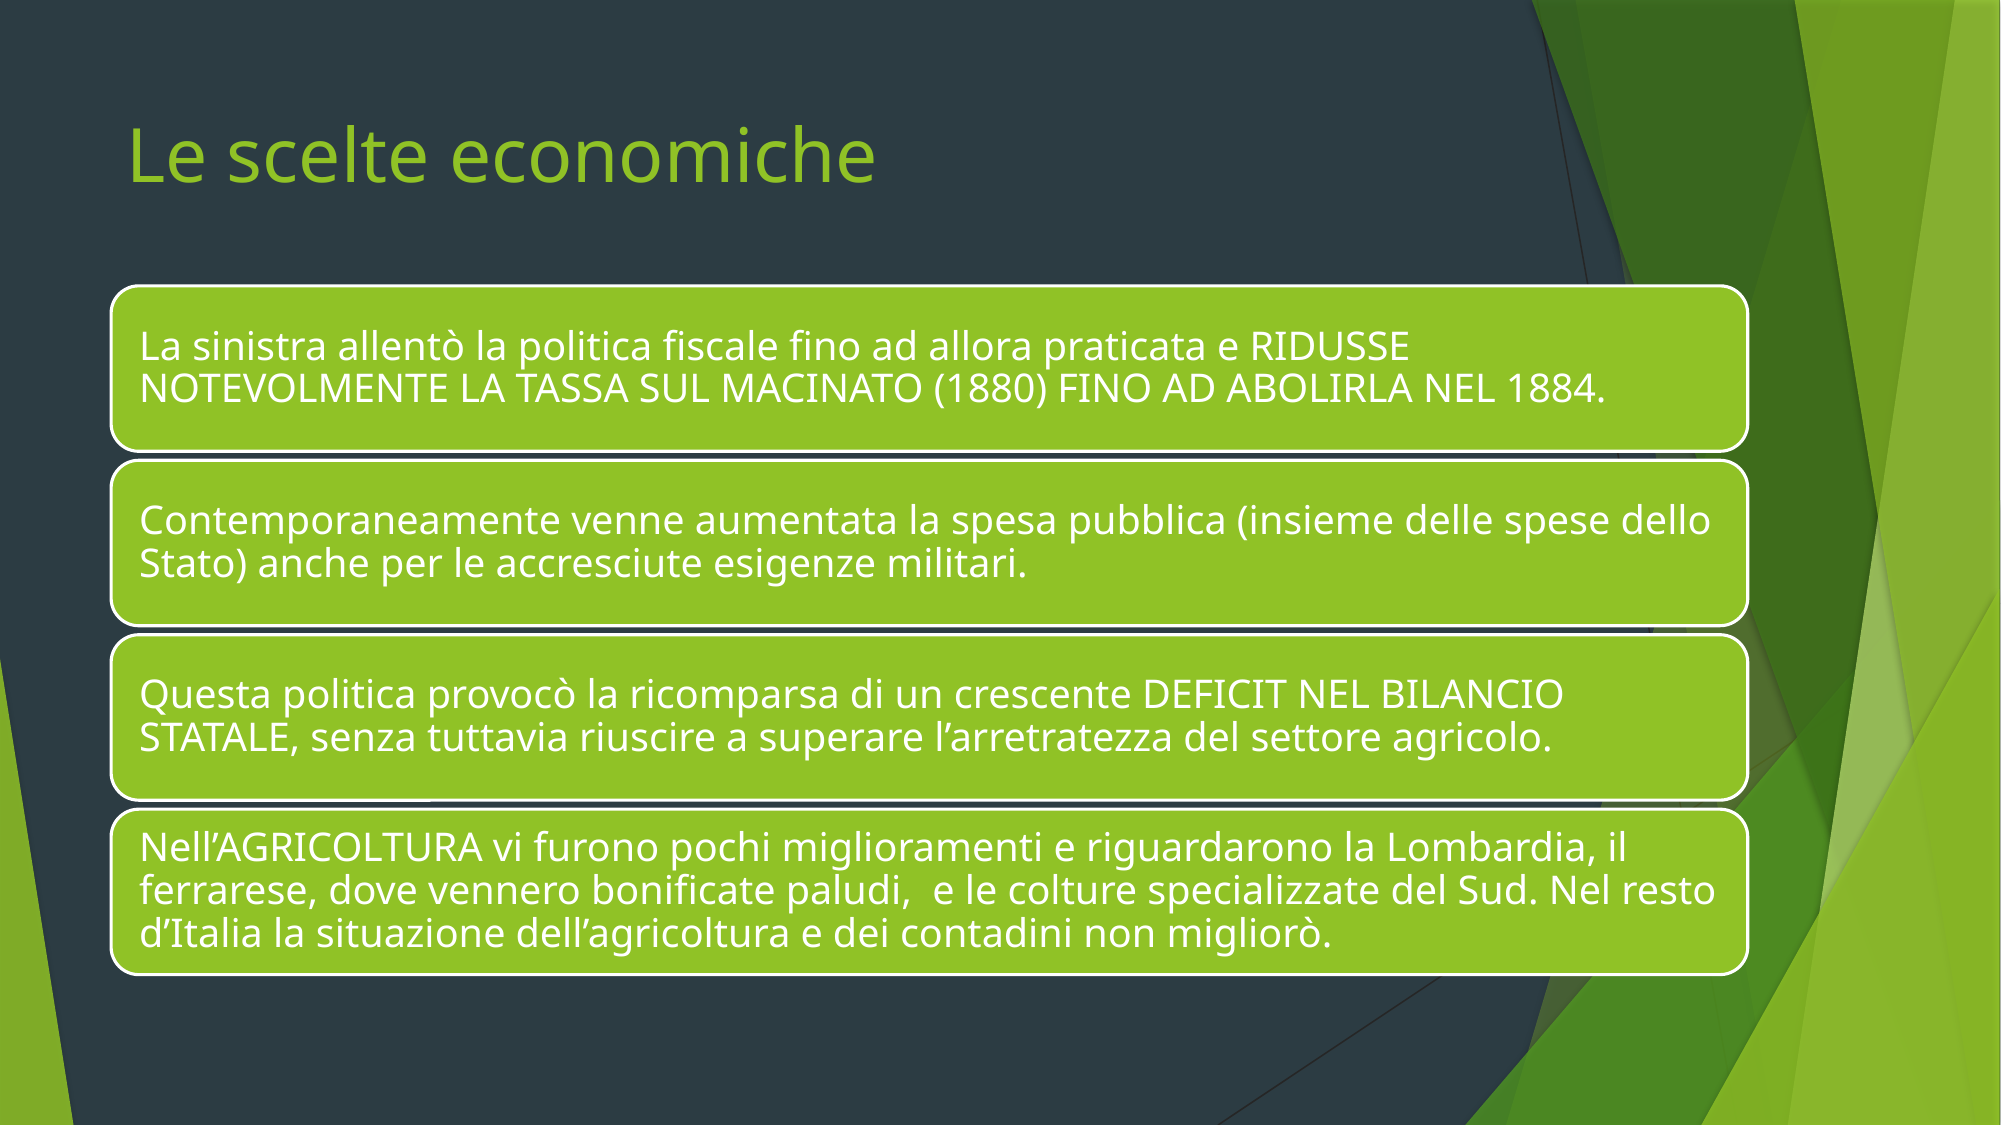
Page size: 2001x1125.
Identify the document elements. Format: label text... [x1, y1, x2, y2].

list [110, 269, 1749, 992]
title Le scelte economiche [111, 99, 1522, 269]
